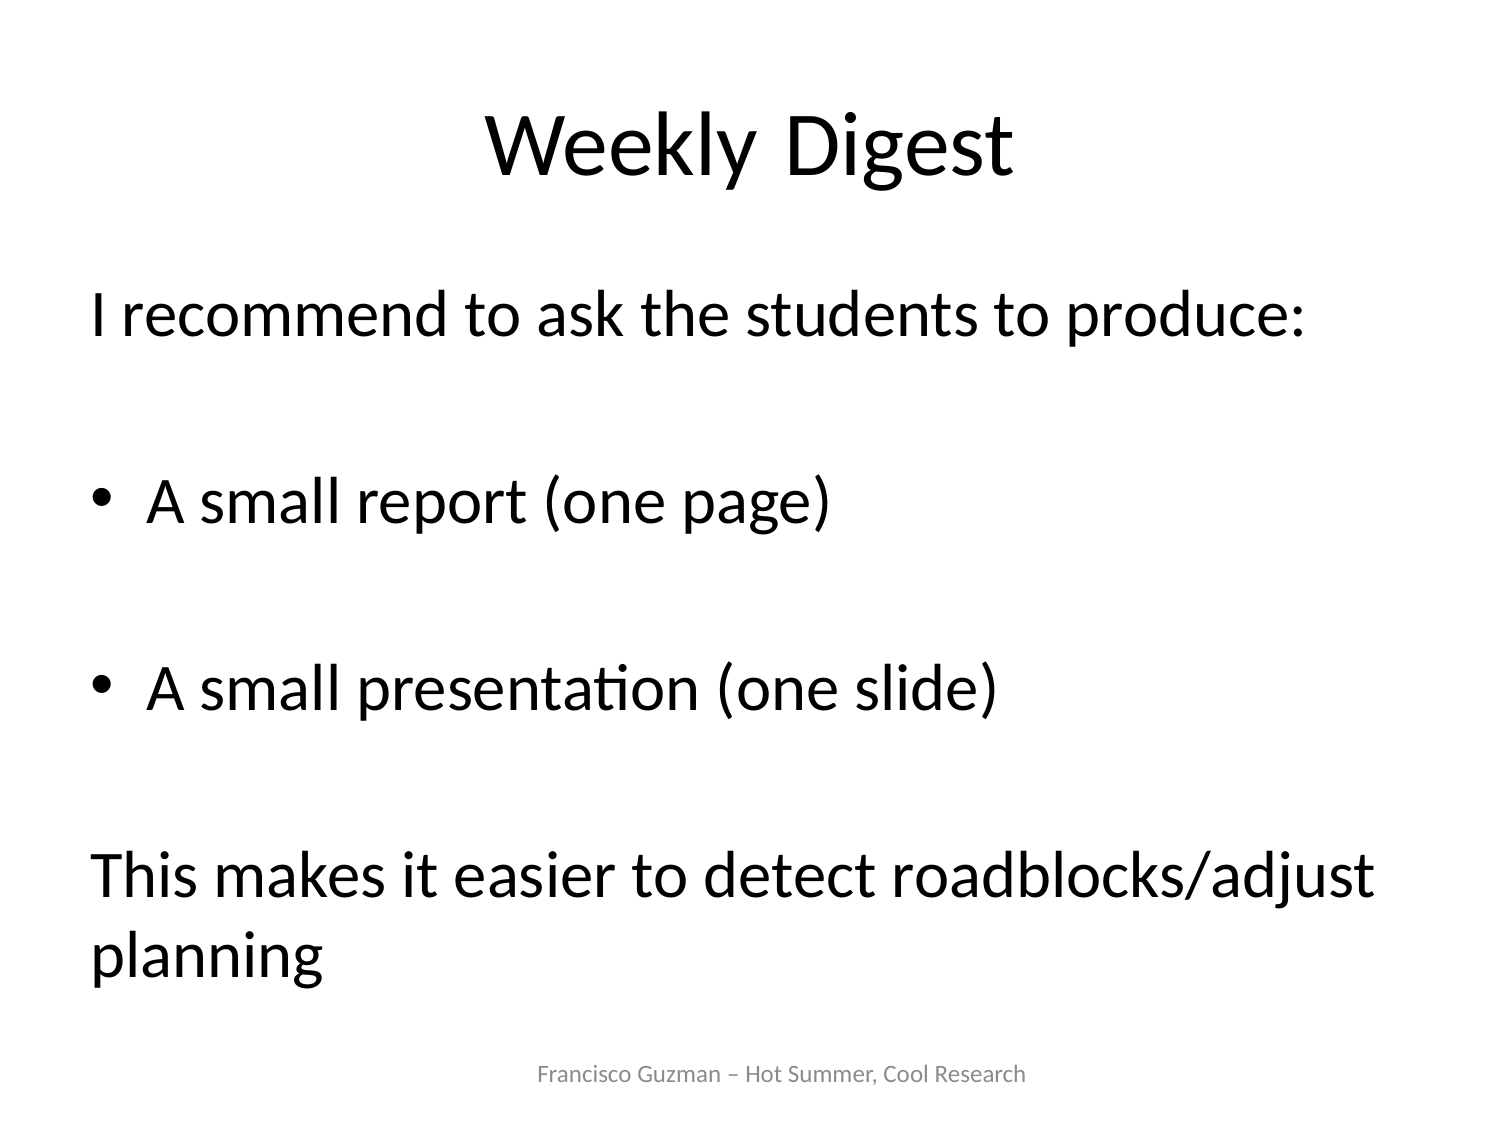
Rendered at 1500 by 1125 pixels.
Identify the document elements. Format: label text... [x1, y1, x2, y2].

footer Francisco Guzman – Hot Summer, Cool Research [512, 1042, 1059, 1103]
list I recommend to ask the students to produce: A small report (one page) A small presentation (one slide) This makes it easier to detect roadblocks/adjust planning [75, 262, 1425, 1005]
title Weekly Digest [75, 45, 1425, 233]
